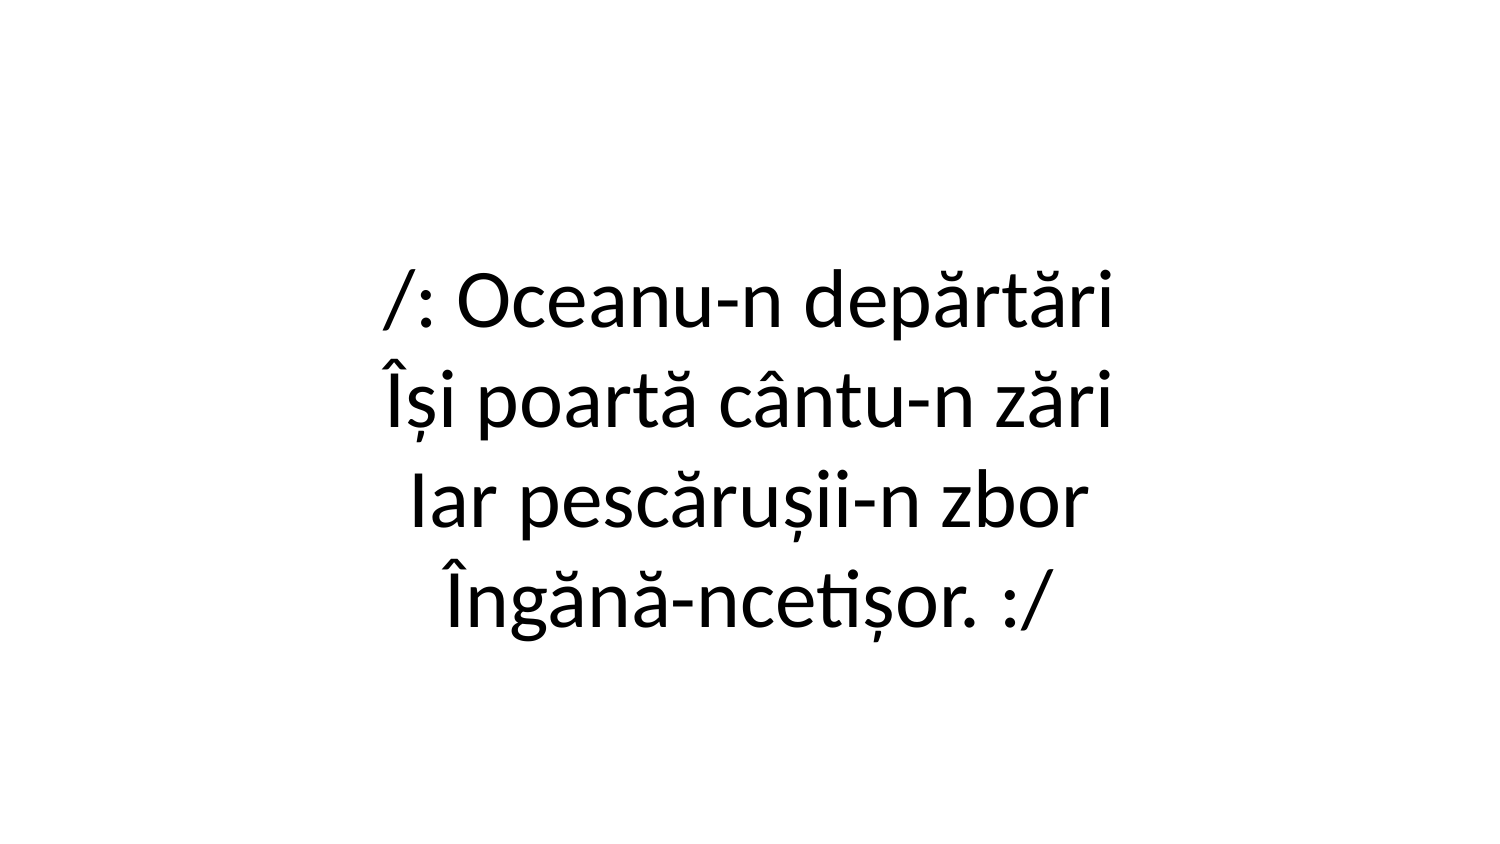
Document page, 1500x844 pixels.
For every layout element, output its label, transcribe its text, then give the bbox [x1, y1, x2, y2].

text_box /: Oceanu-n depărtări Își poartă cântu-n zări Iar pescărușii-n zbor Îngănă-ncetișor. :/ [368, 192, 1132, 652]
